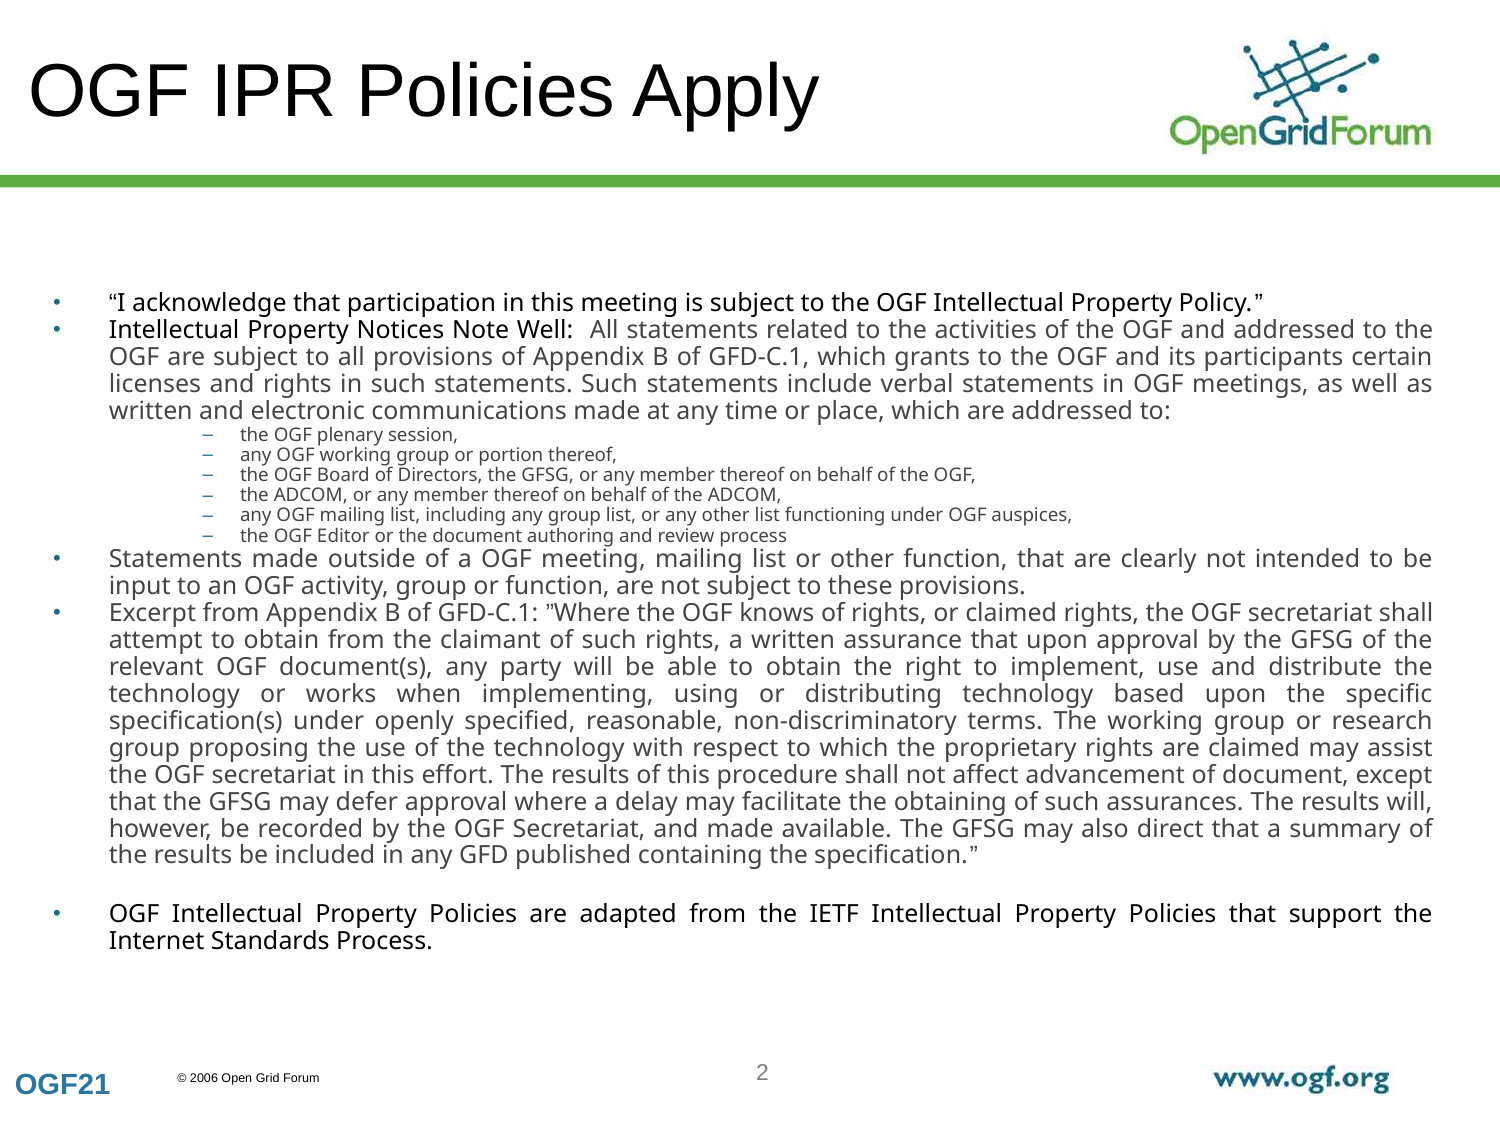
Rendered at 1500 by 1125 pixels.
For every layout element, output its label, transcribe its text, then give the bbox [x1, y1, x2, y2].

list “I acknowledge that participation in this meeting is subject to the OGF Intellectual Property Policy.” Intellectual Property Notices Note Well: All statements related to the activities of the OGF and addressed to the OGF are subject to all provisions of Appendix B of GFD-C.1, which grants to the OGF and its participants certain licenses and rights in such statements. Such statements include verbal statements in OGF meetings, as well as written and electronic communications made at any time or place, which are addressed to: the OGF plenary session, any OGF working group or portion thereof, the OGF Board of Directors, the GFSG, or any member thereof on behalf of the OGF, the ADCOM, or any member thereof on behalf of the ADCOM, any OGF mailing list, including any group list, or any other list functioning under OGF auspices, the OGF Editor or the document authoring and review process Statements made outside of a OGF meeting, mailing list or other function, that are clearly not intended to be input to an OGF activity, group or function, are not subject to these provisions. Excerpt from Appendix B of GFD-C.1: ”Where the OGF knows of rights, or claimed rights, the OGF secretariat shall attempt to obtain from the claimant of such rights, a written assurance that upon approval by the GFSG of the relevant OGF document(s), any party will be able to obtain the right to implement, use and distribute the technology or works when implementing, using or distributing technology based upon the specific specification(s) under openly specified, reasonable, non-discriminatory terms. The working group or research group proposing the use of the technology with respect to which the proprietary rights are claimed may assist the OGF secretariat in this effort. The results of this procedure shall not affect advancement of document, except that the GFSG may defer approval where a delay may facilitate the obtaining of such assurances. The results will, however, be recorded by the OGF Secretariat, and made available. The GFSG may also direct that a summary of the results be included in any GFD published containing the specification.” OGF Intellectual Property Policies are adapted from the IETF Intellectual Property Policies that support the Internet Standards Process. [37, 211, 1451, 1035]
title OGF IPR Policies Apply [13, 0, 1164, 173]
picture [0, 188, 1500, 1125]
picture [0, 0, 1500, 174]
footer 2 [324, 1049, 1201, 1125]
